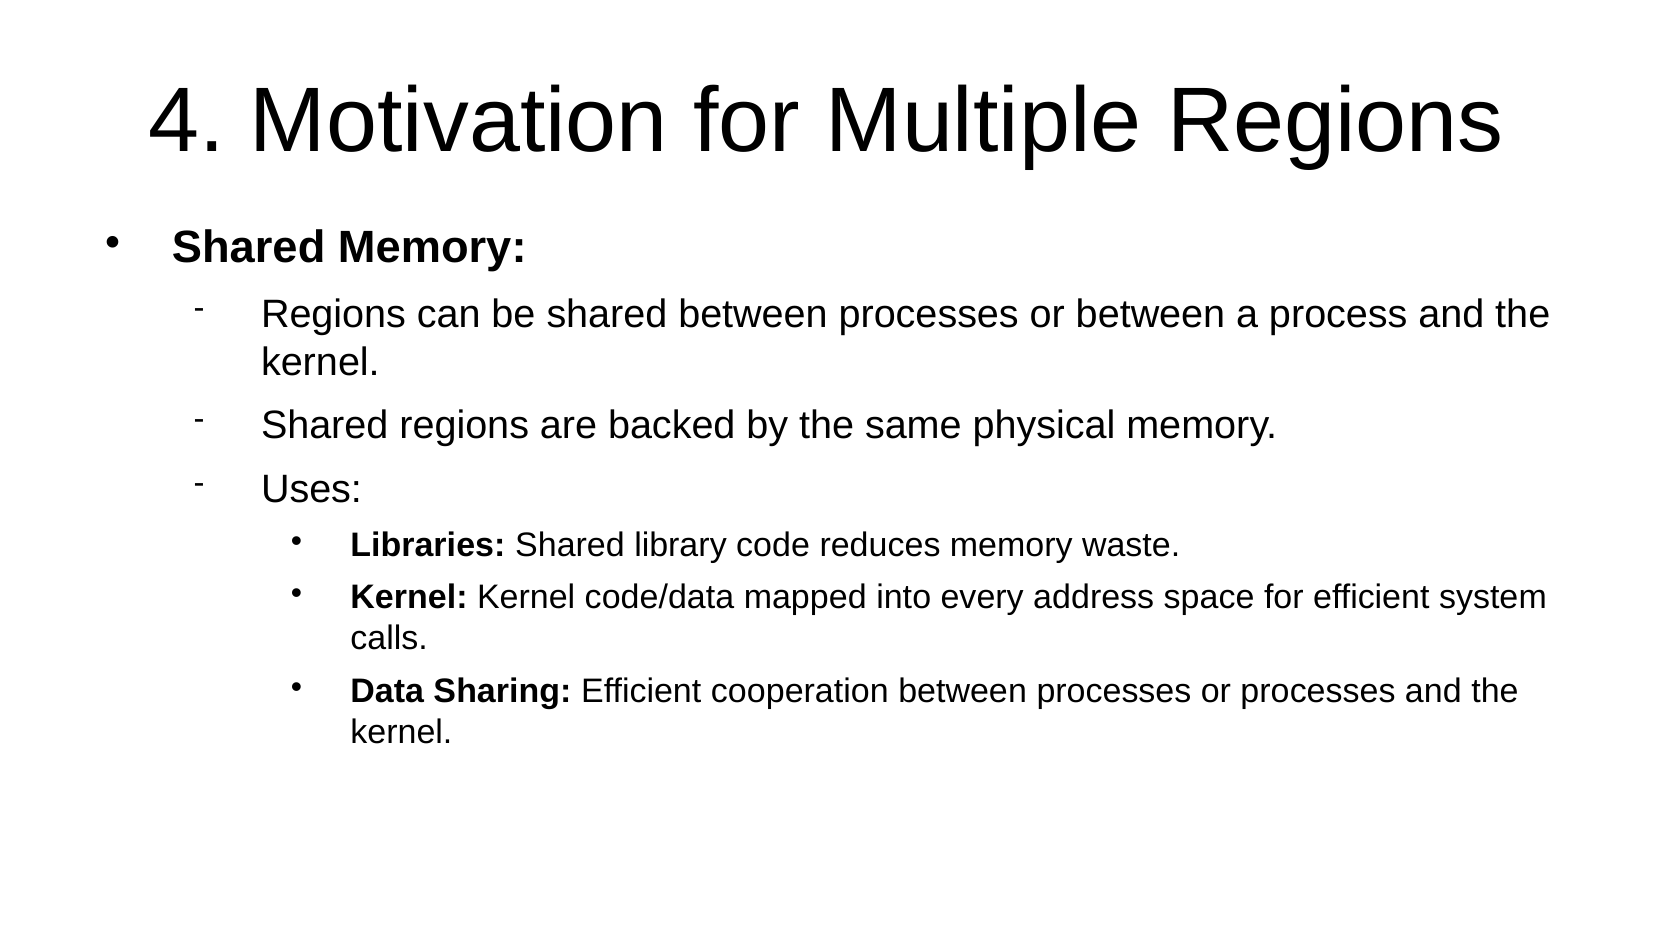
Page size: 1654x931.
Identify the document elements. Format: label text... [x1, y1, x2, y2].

text_box Shared Memory: Regions can be shared between processes or between a process and the kernel. Shared regions are backed by the same physical memory. Uses: Libraries: Shared library code reduces memory waste. Kernel: Kernel code/data mapped into every address space for efficient system calls. Data Sharing: Efficient cooperation between processes or processes and the kernel. [82, 217, 1571, 757]
text_box 4. Motivation for Multiple Regions [82, 59, 1571, 170]
